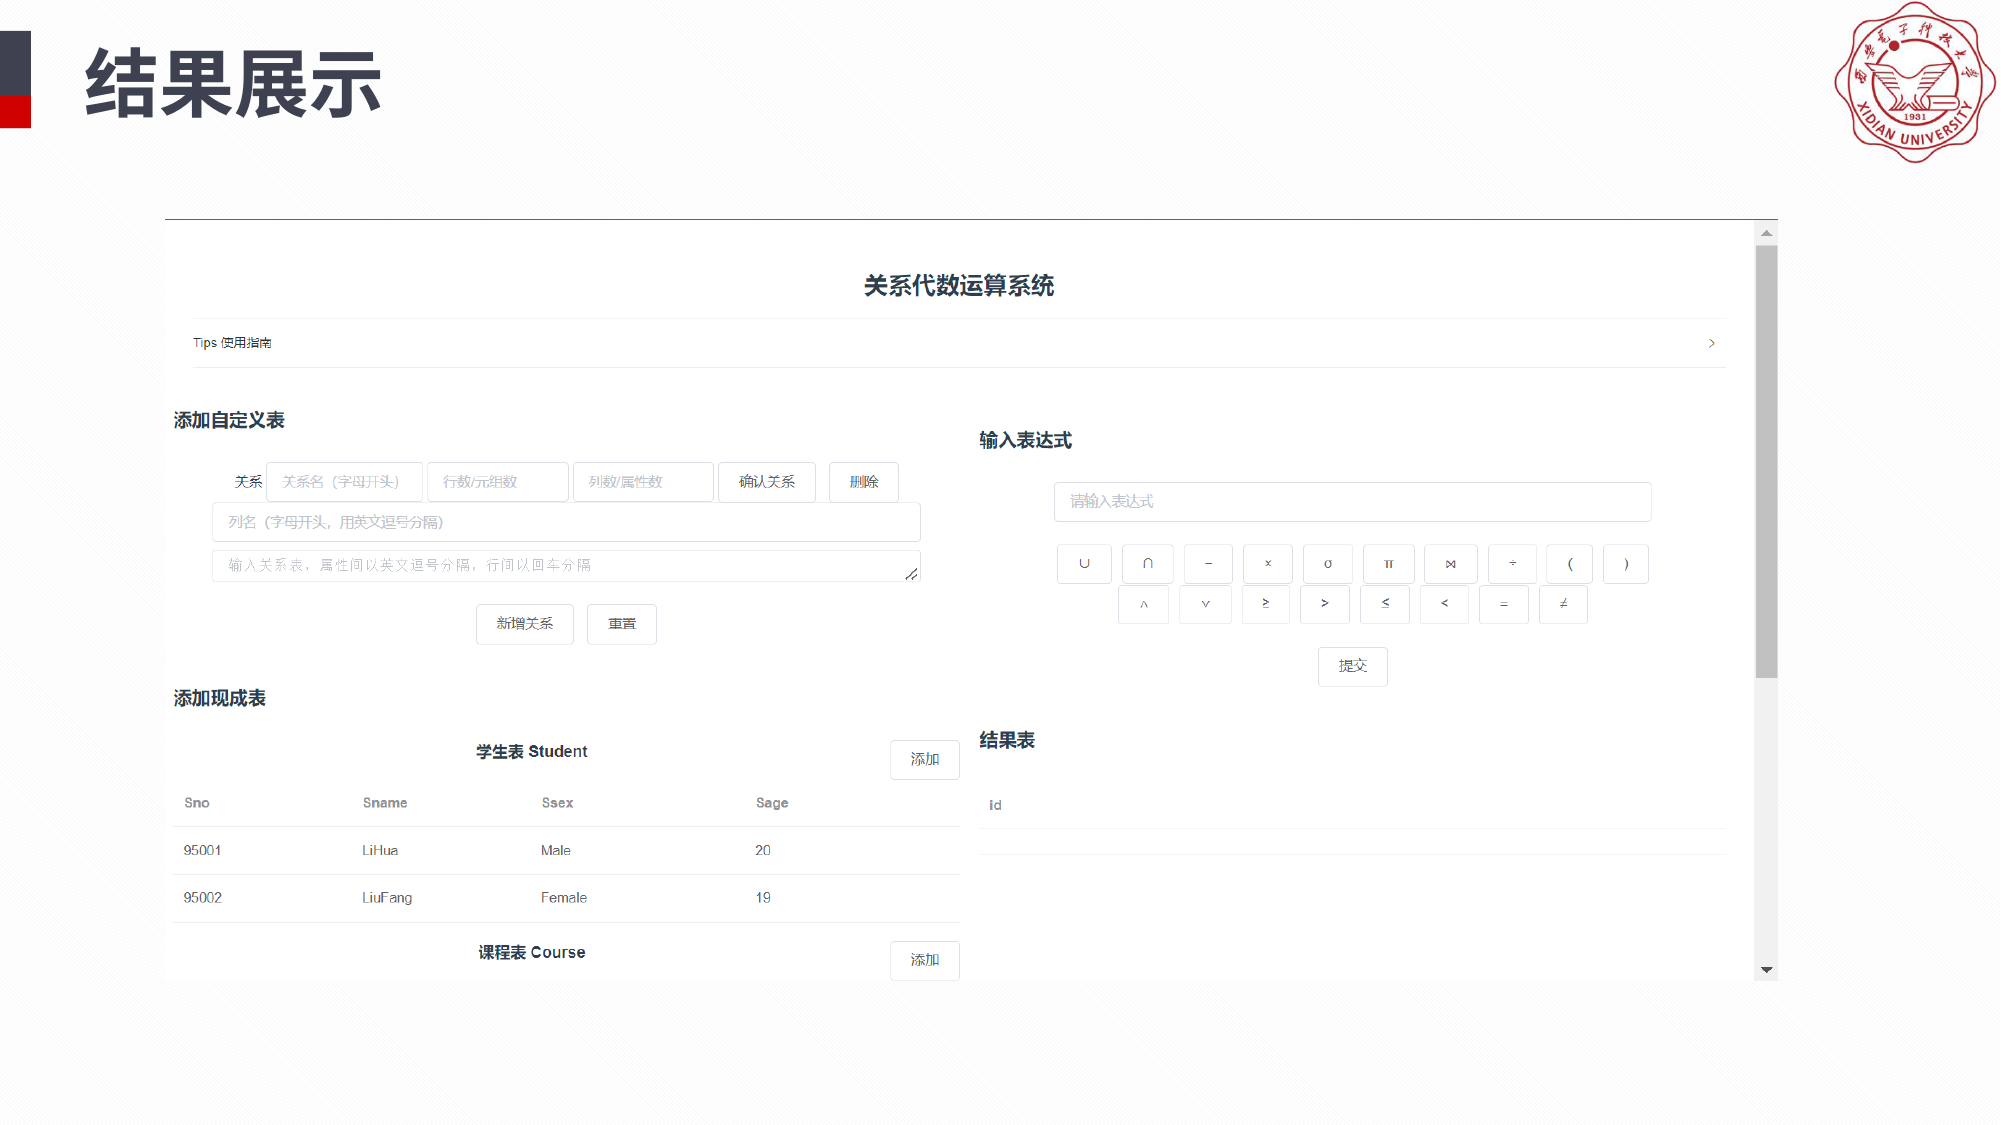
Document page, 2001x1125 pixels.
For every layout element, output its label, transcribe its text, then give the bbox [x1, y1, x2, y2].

text_box 结果展示 [69, 29, 400, 134]
picture [1832, 0, 1998, 165]
picture [165, 219, 1778, 981]
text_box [0, 30, 31, 129]
